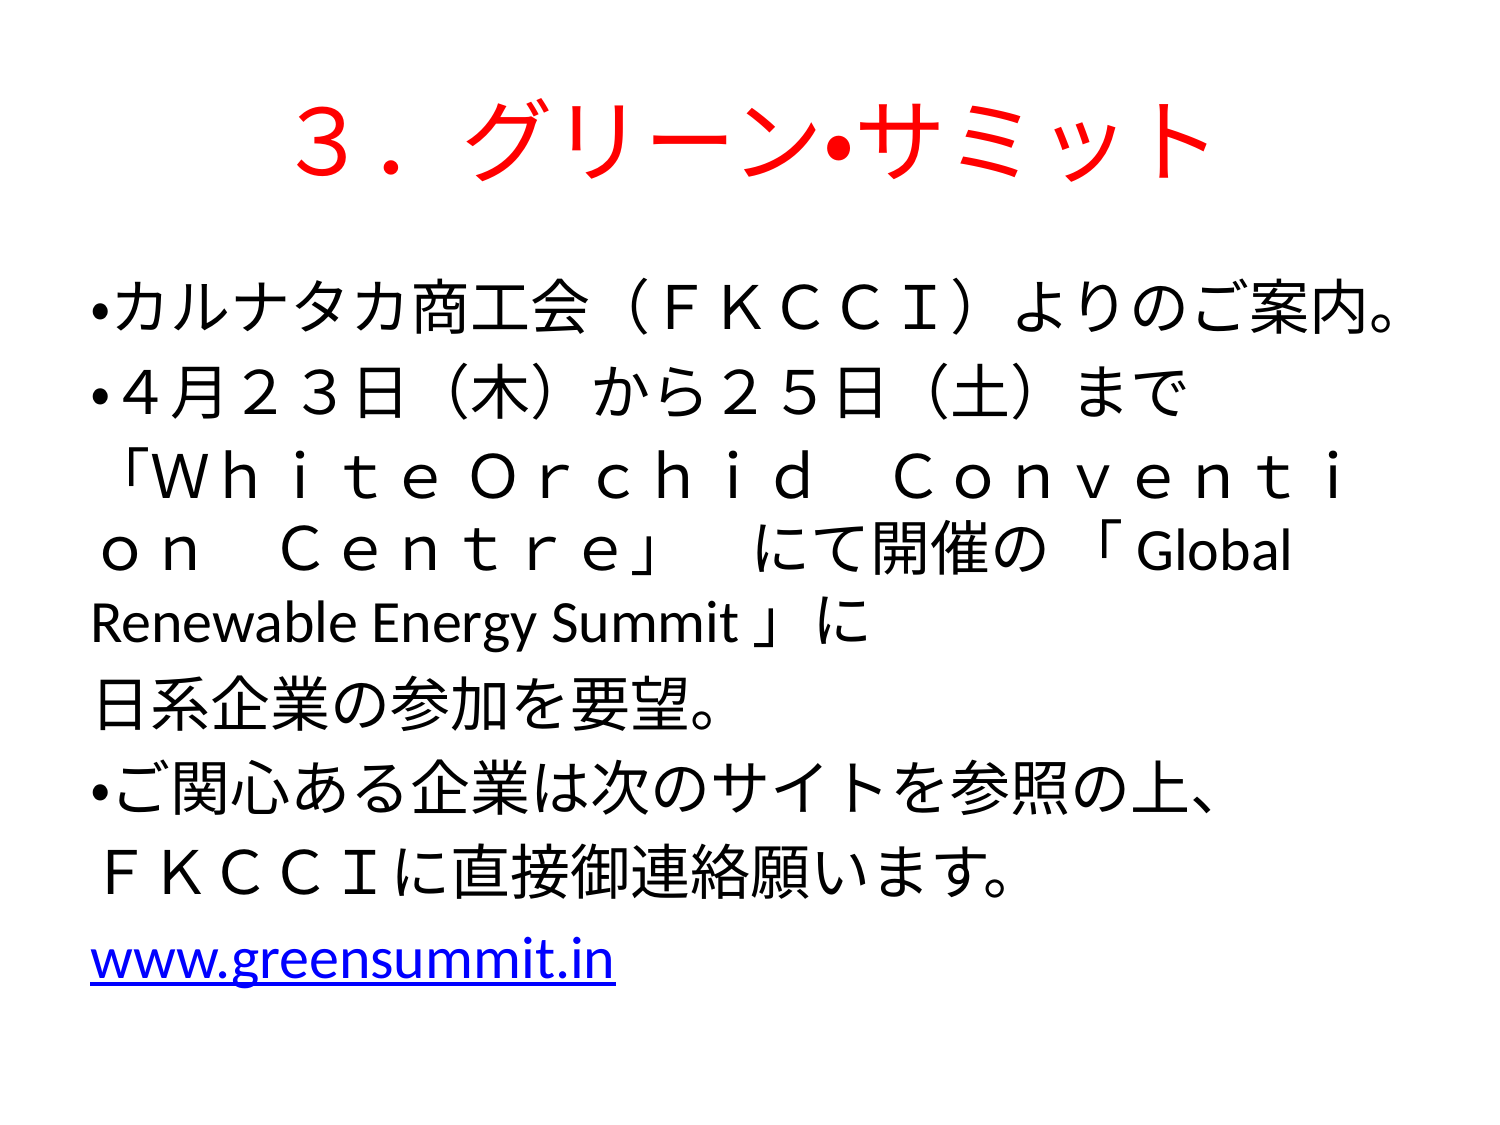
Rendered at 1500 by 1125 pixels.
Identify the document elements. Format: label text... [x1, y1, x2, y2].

list ・カルナタカ商工会（ＦＫＣＣＩ）よりのご案内。 ・４月２３日（木）から２５日（土）まで 「Ｗｈｉｔｅ Ｏｒｃｈｉｄ Ｃｏｎｖｅｎｔｉｏｎ Ｃｅｎｔｒｅ」 にて開催の 「Global Renewable Energy Summit」に 日系企業の参加を要望。 ・ご関心ある企業は次のサイトを参照の上、 ＦＫＣＣＩに直接御連絡願います。 www.greensummit.in [75, 262, 1425, 1005]
title ３．グリーン・サミット [75, 45, 1425, 233]
